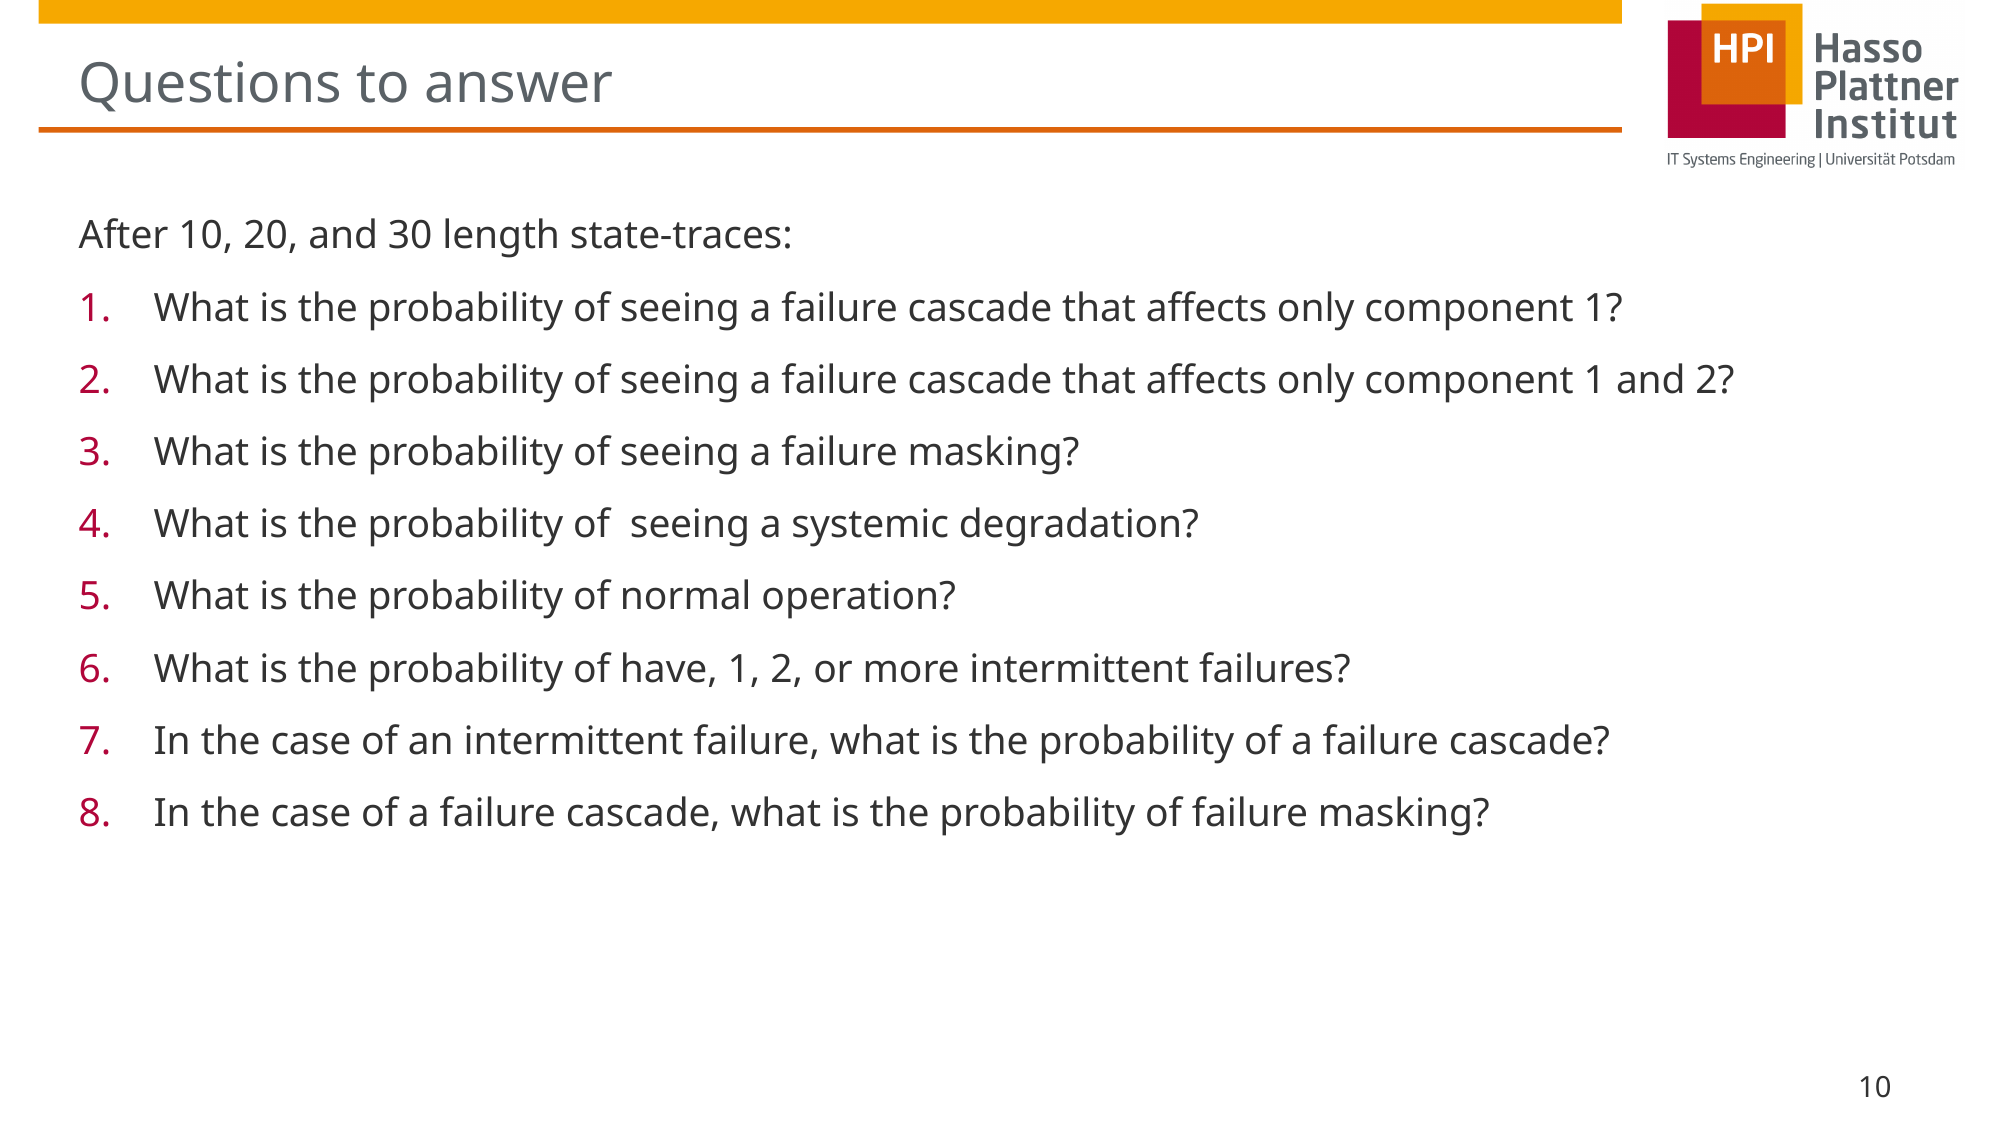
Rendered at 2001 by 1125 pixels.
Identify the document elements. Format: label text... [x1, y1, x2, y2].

picture [1664, 0, 1965, 170]
title Questions to answer [78, 23, 1583, 115]
slide_number 10 [1840, 1070, 1961, 1109]
